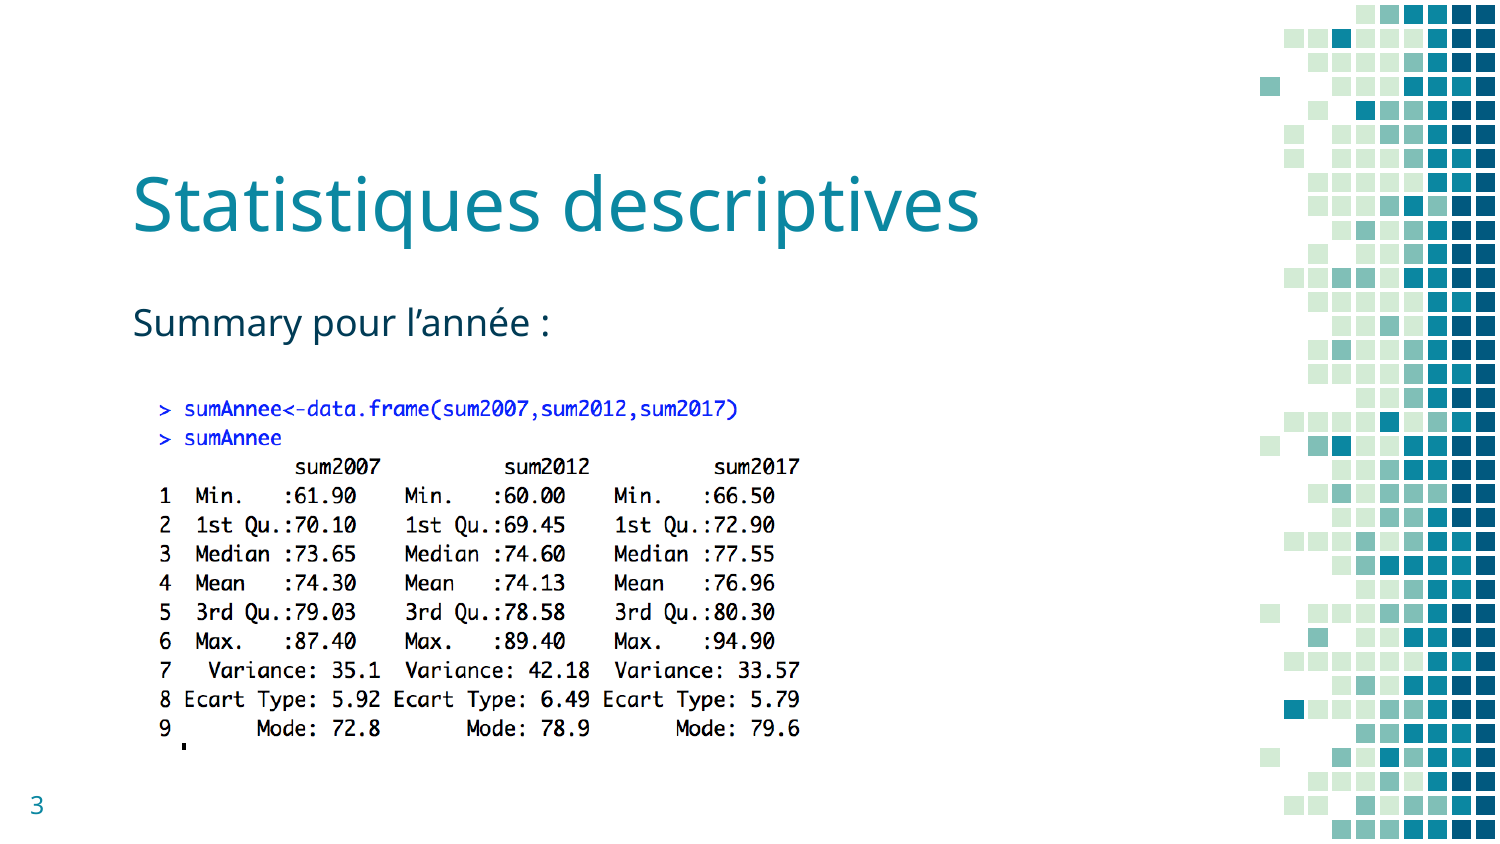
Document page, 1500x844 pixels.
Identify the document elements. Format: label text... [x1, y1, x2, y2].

picture [153, 389, 843, 751]
slide_number ‹#› [15, 774, 105, 839]
list Summary pour l’année : [117, 284, 570, 361]
title Statistiques descriptives [117, 121, 1227, 262]
